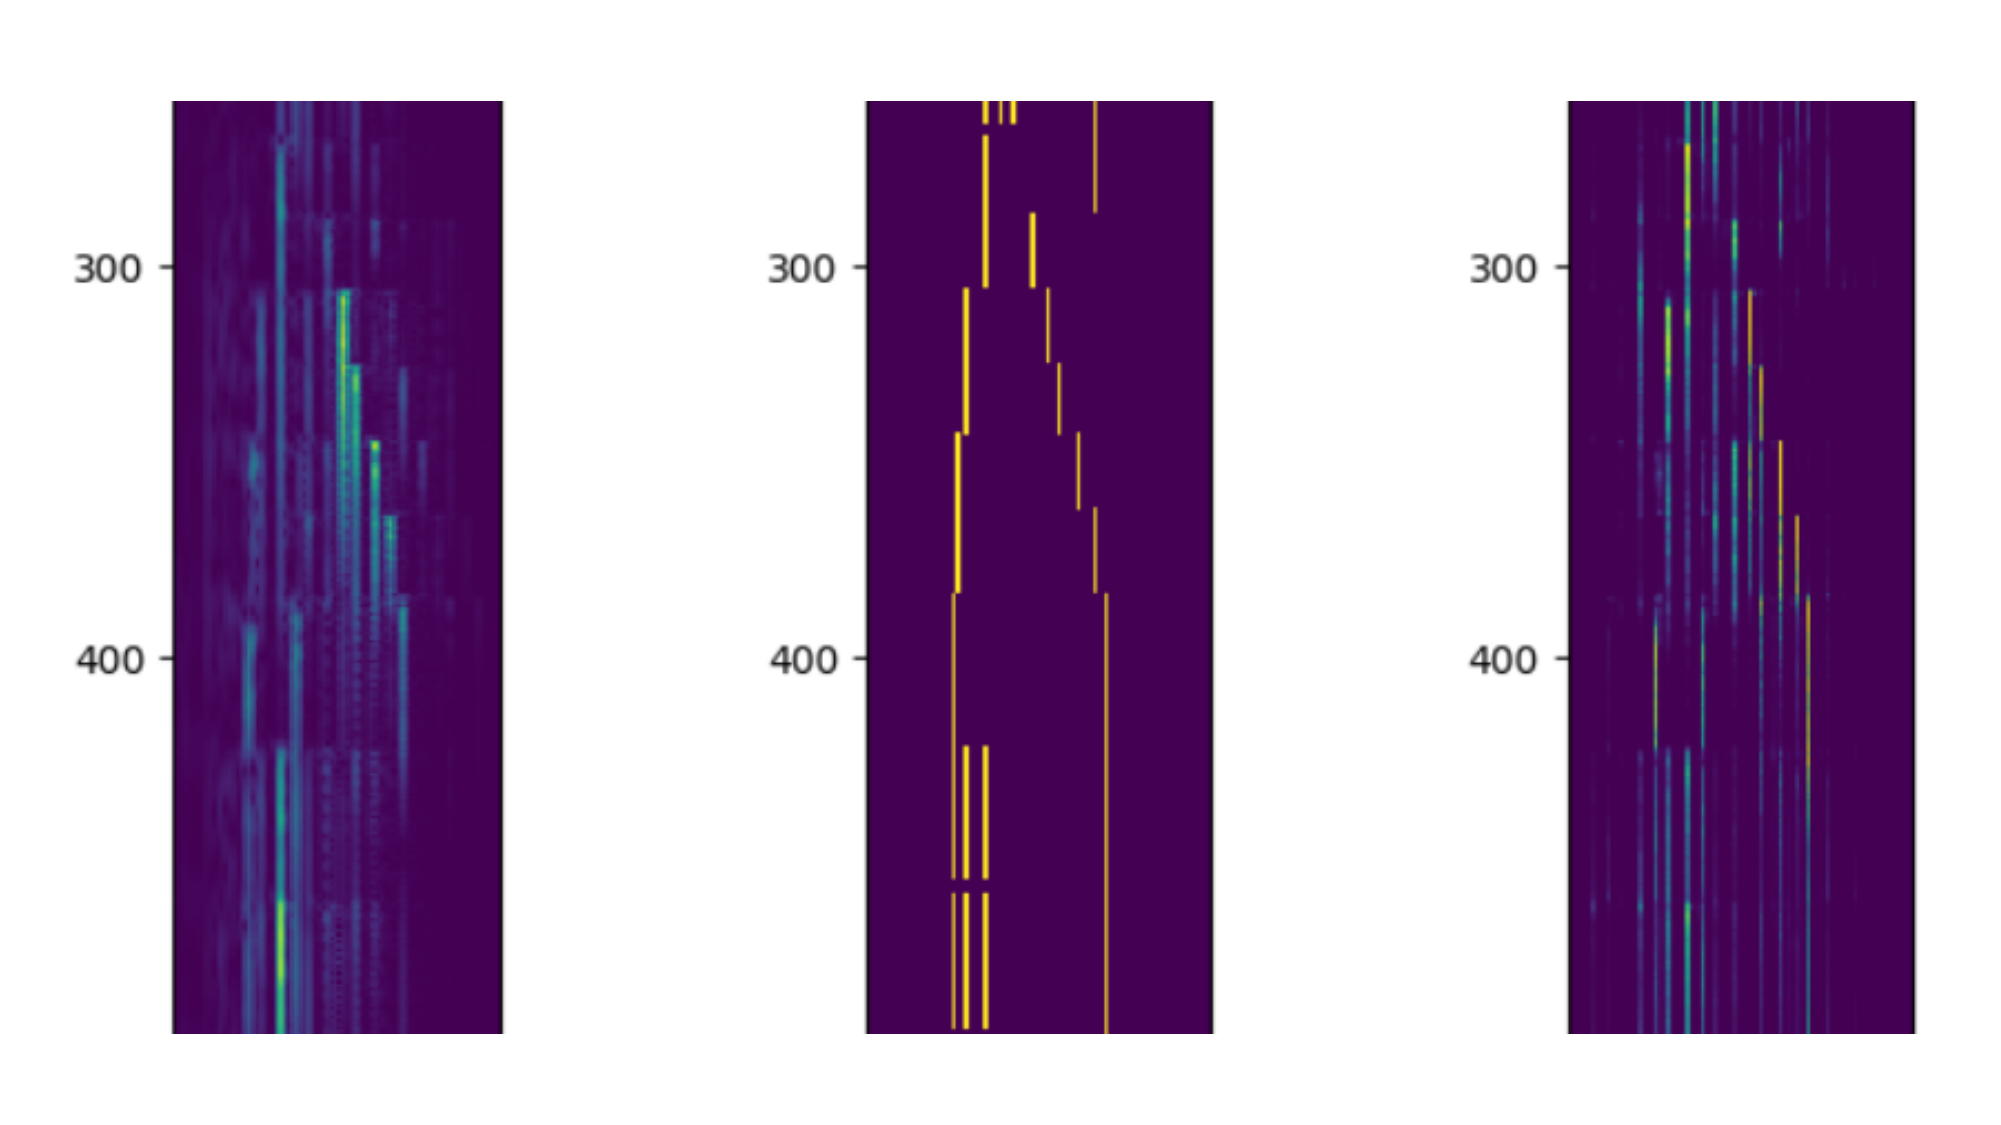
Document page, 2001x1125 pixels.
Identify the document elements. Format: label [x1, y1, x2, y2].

picture [15, 101, 1964, 1034]
